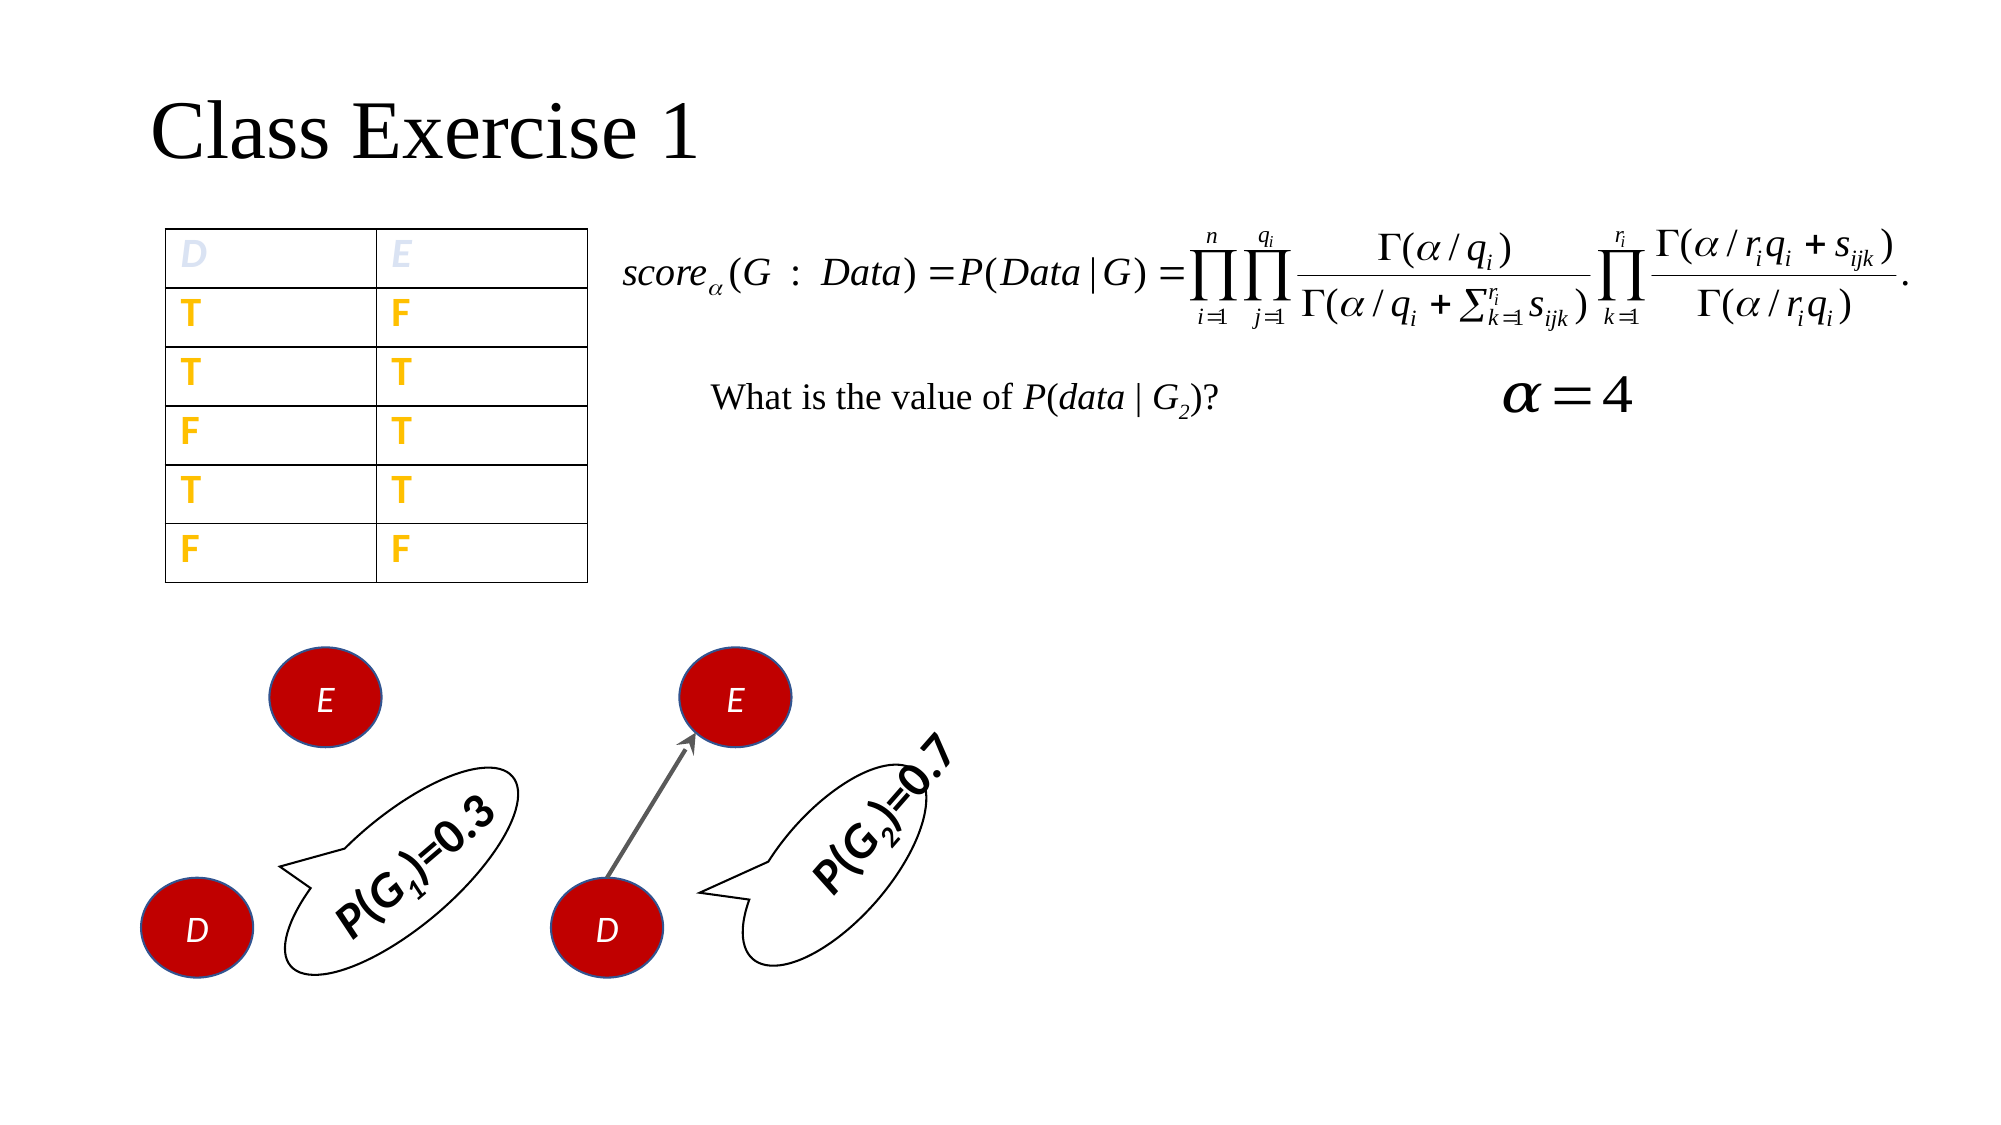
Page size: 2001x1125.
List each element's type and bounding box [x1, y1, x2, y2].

text_box [0, 0, 2000, 339]
table_cell [377, 466, 587, 523]
table_cell [377, 348, 587, 405]
table_cell [377, 289, 587, 346]
text_box [695, 364, 1861, 431]
table_cell [166, 524, 376, 582]
table_header [377, 241, 587, 287]
table_cell [166, 348, 376, 405]
text_box [140, 647, 1072, 978]
table_cell [377, 524, 587, 582]
table_header [166, 241, 376, 287]
table_cell [166, 466, 376, 523]
table_cell [377, 407, 587, 464]
table_cell [166, 407, 376, 464]
table_cell [166, 289, 376, 346]
